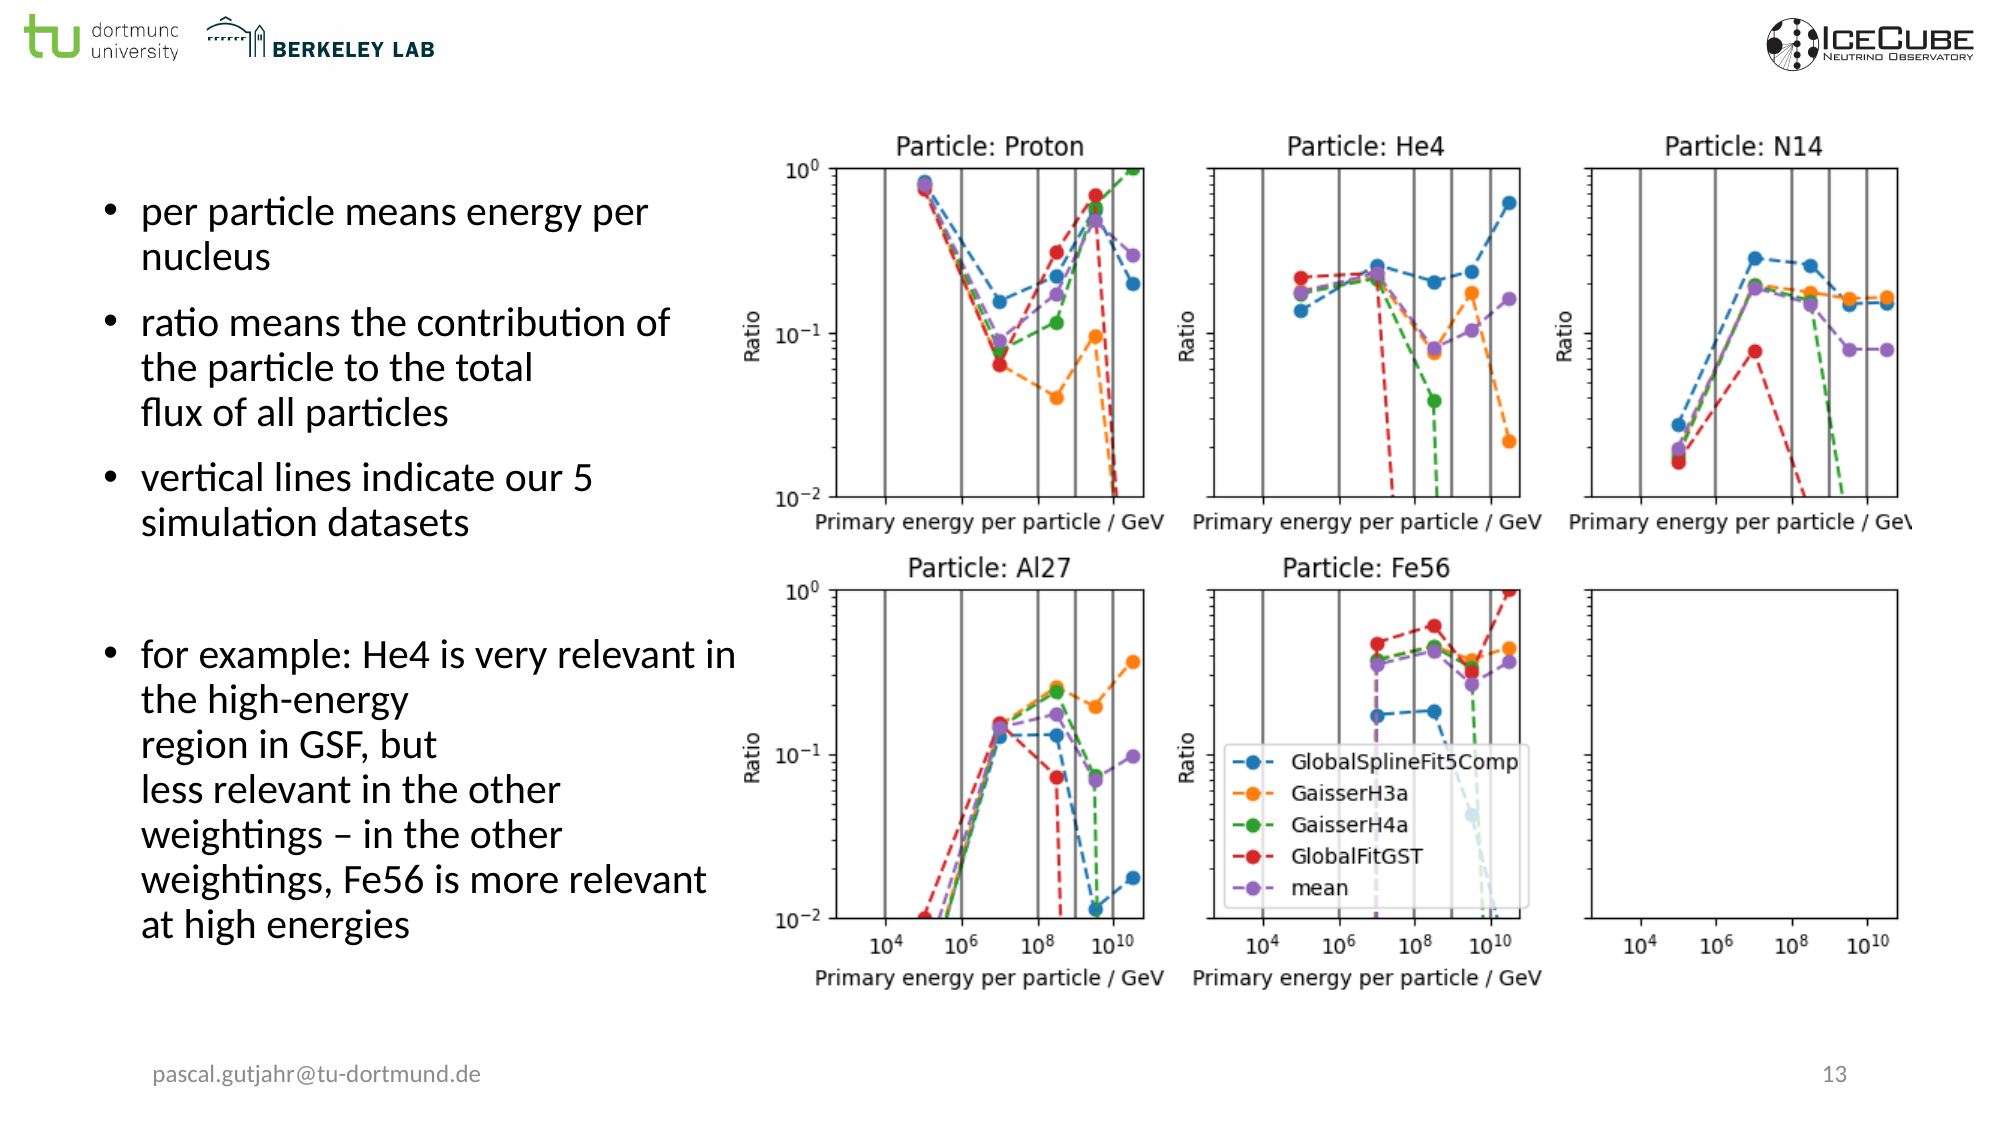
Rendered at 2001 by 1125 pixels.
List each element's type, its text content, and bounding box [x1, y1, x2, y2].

picture [728, 120, 1912, 1005]
picture [192, 1, 449, 72]
slide_number pascal.gutjahr@tu-dortmund.de [137, 1042, 588, 1103]
slide_number 13 [1412, 1042, 1863, 1103]
list per particle means energy per nucleus ratio means the contribution of the particle to the total flux of all particles vertical lines indicate our 5 simulation datasets for example: He4 is very relevant in the high-energy region in GSF, but less relevant in the other weightings – in the other weightings, Fe56 is more relevant at high energies [88, 181, 1977, 1014]
